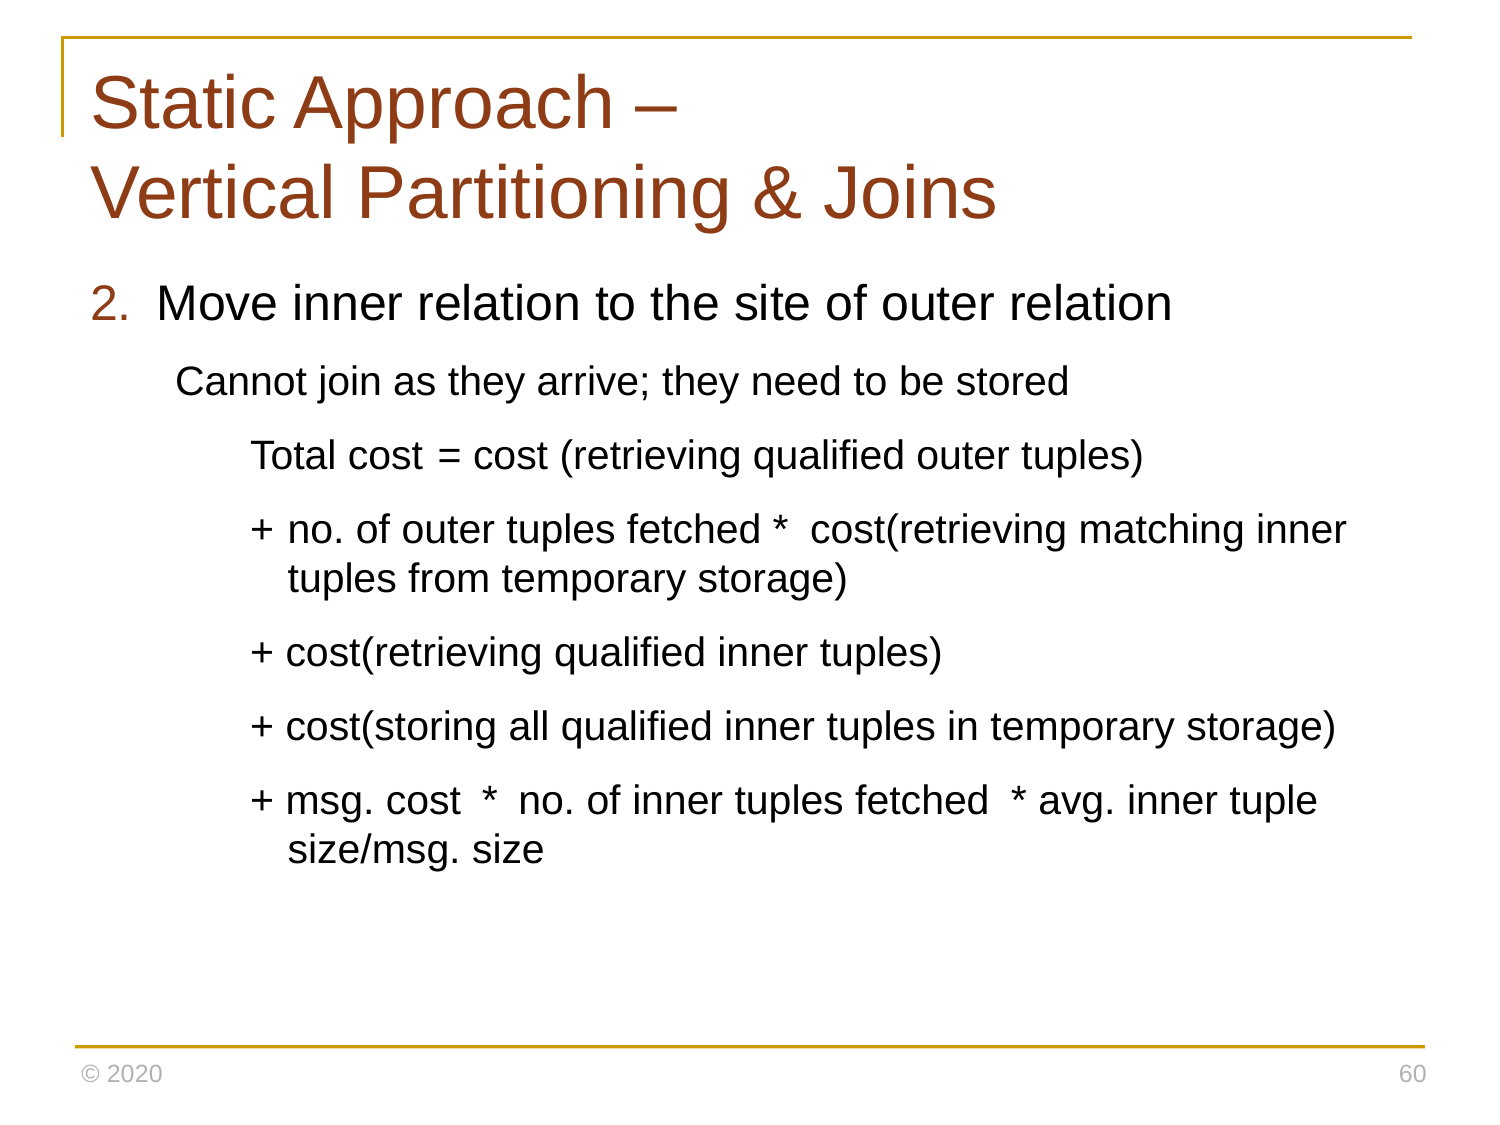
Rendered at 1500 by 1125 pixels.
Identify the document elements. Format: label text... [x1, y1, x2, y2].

slide_number 60 [1104, 1042, 1442, 1103]
list 2. Move inner relation to the site of outer relation Cannot join as they arrive; they need to be stored Total cost = cost (retrieving qualified outer tuples) + no. of outer tuples fetched * cost(retrieving matching inner tuples from temporary storage) + cost(retrieving qualified inner tuples) + cost(storing all qualified inner tuples in temporary storage) + msg. cost * no. of inner tuples fetched * avg. inner tuple size/msg. size [74, 262, 1426, 1006]
footer © 2020 [66, 1042, 573, 1103]
title Static Approach – Vertical Partitioning & Joins [74, 45, 1426, 233]
